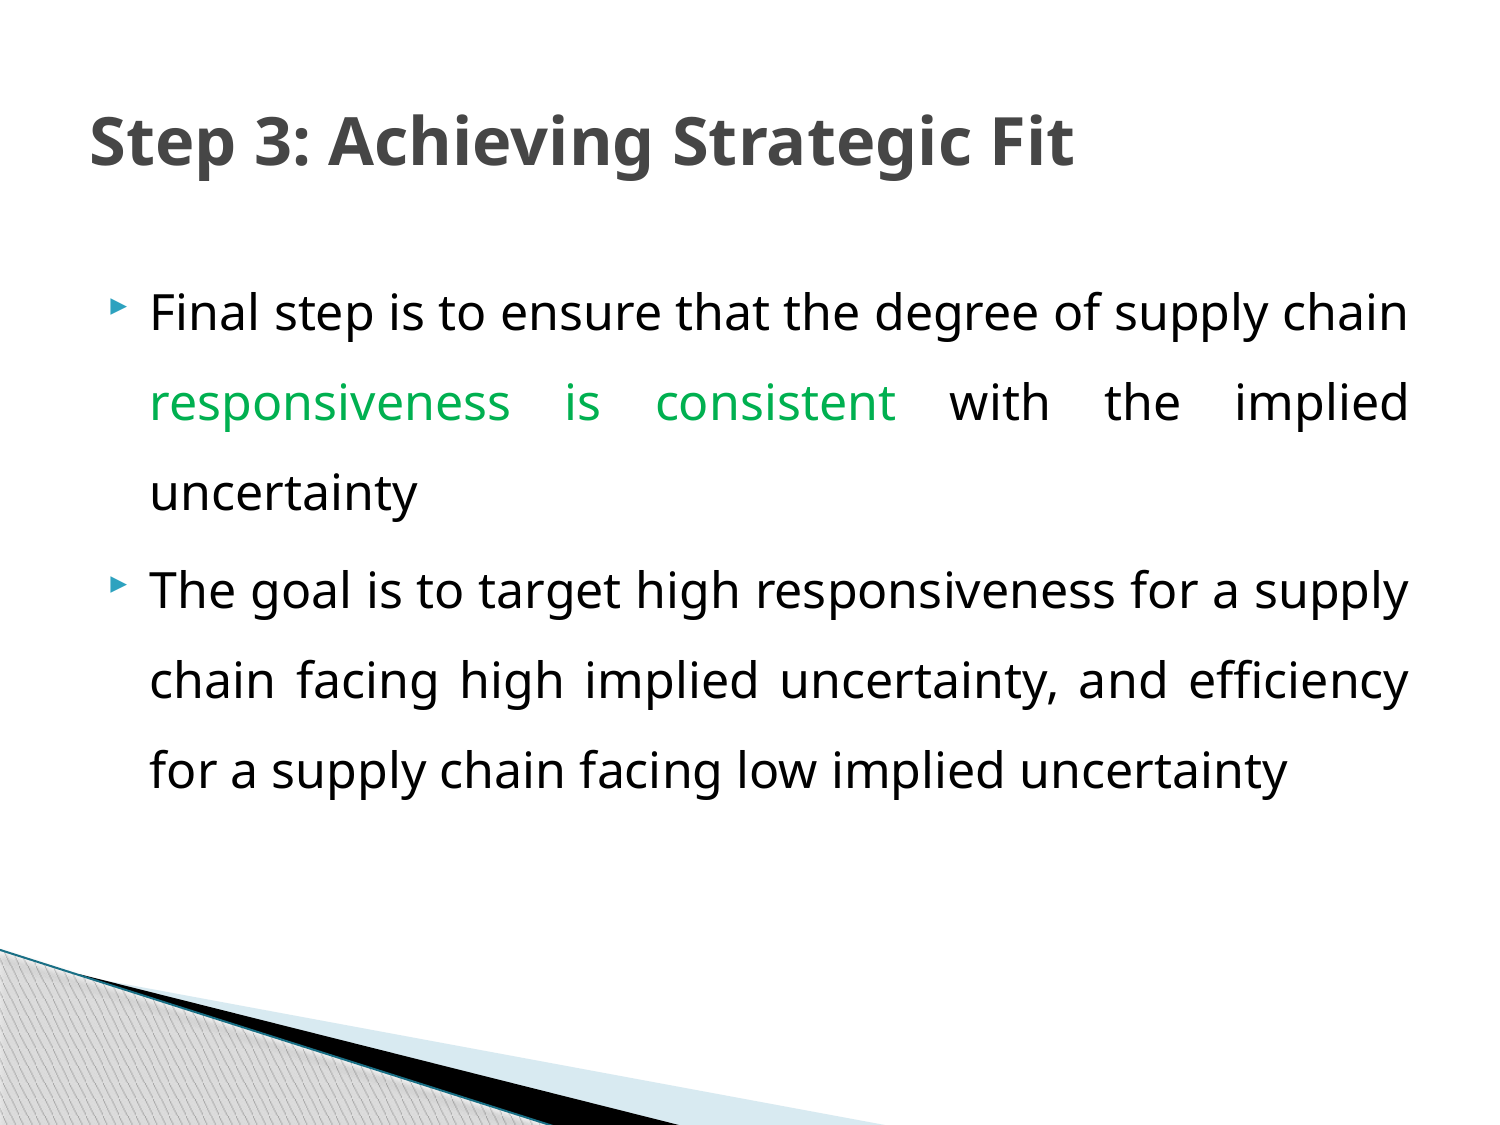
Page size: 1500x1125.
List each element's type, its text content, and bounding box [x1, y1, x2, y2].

title Step 3: Achieving Strategic Fit [75, 45, 1425, 233]
list Final step is to ensure that the degree of supply chain responsiveness is consistent with the implied uncertainty The goal is to target high responsiveness for a supply chain facing high implied uncertainty, and efficiency for a supply chain facing low implied uncertainty [75, 243, 1425, 986]
